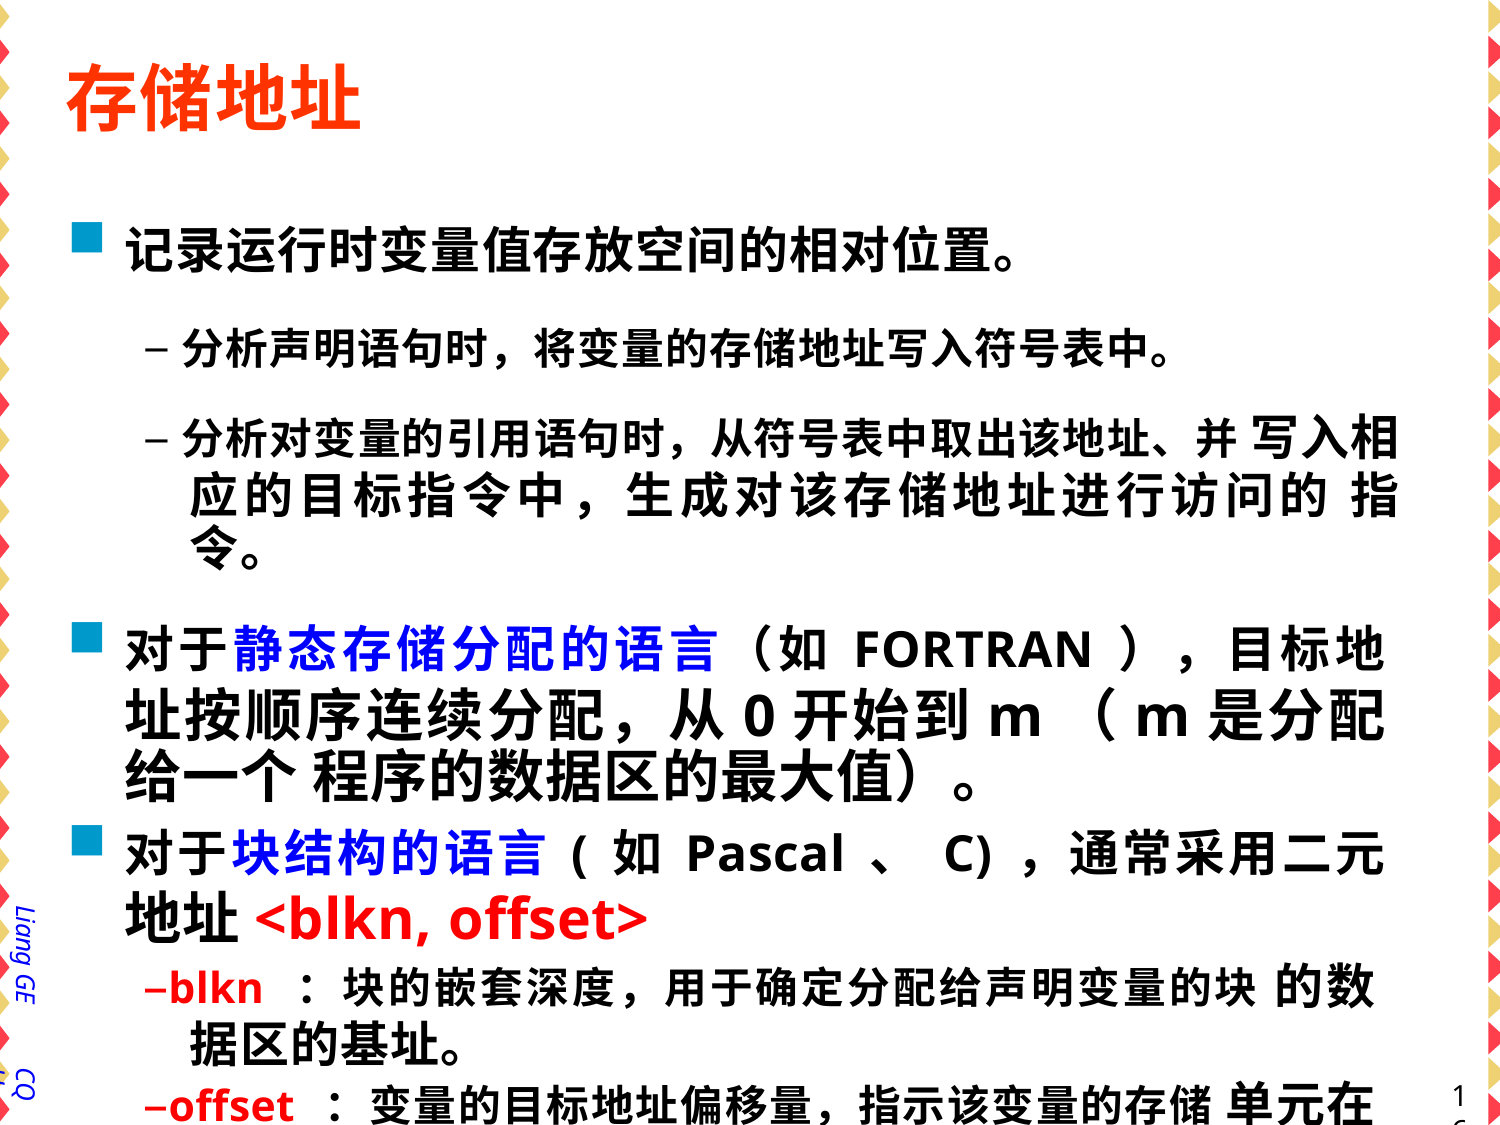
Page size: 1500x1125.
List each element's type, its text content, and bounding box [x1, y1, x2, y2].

text_box 16 [1449, 1075, 1483, 1125]
title 存储地址 [62, 49, 369, 241]
text_box 记录运行时变量值存放空间的相对位置。 –分析声明语句时，将变量的存储地址写入符号表中。 –分析对变量的引用语句时，从符号表中取出该地址、并 写入相应的目标指令中，生成对该存储地址进行访问的 指令。 对于静态存储分配的语言（如FORTRAN），目标地 址按顺序连续分配，从0开始到m（m是分配给一个 程序的数据区的最大值）。 对于块结构的语言(如Pascal、C)，通常采用二元 地址<blkn, offset> –blkn ：块的嵌套深度，用于确定分配给声明变量的块 的数据区的基址。 –offset ：变量的目标地址偏移量，指示该变量的存储 单元在数据区中相对于基址的位置。 [66, 175, 1402, 1125]
text_box CQU [10, 1065, 41, 1107]
text_box Liang GE [10, 902, 41, 1007]
